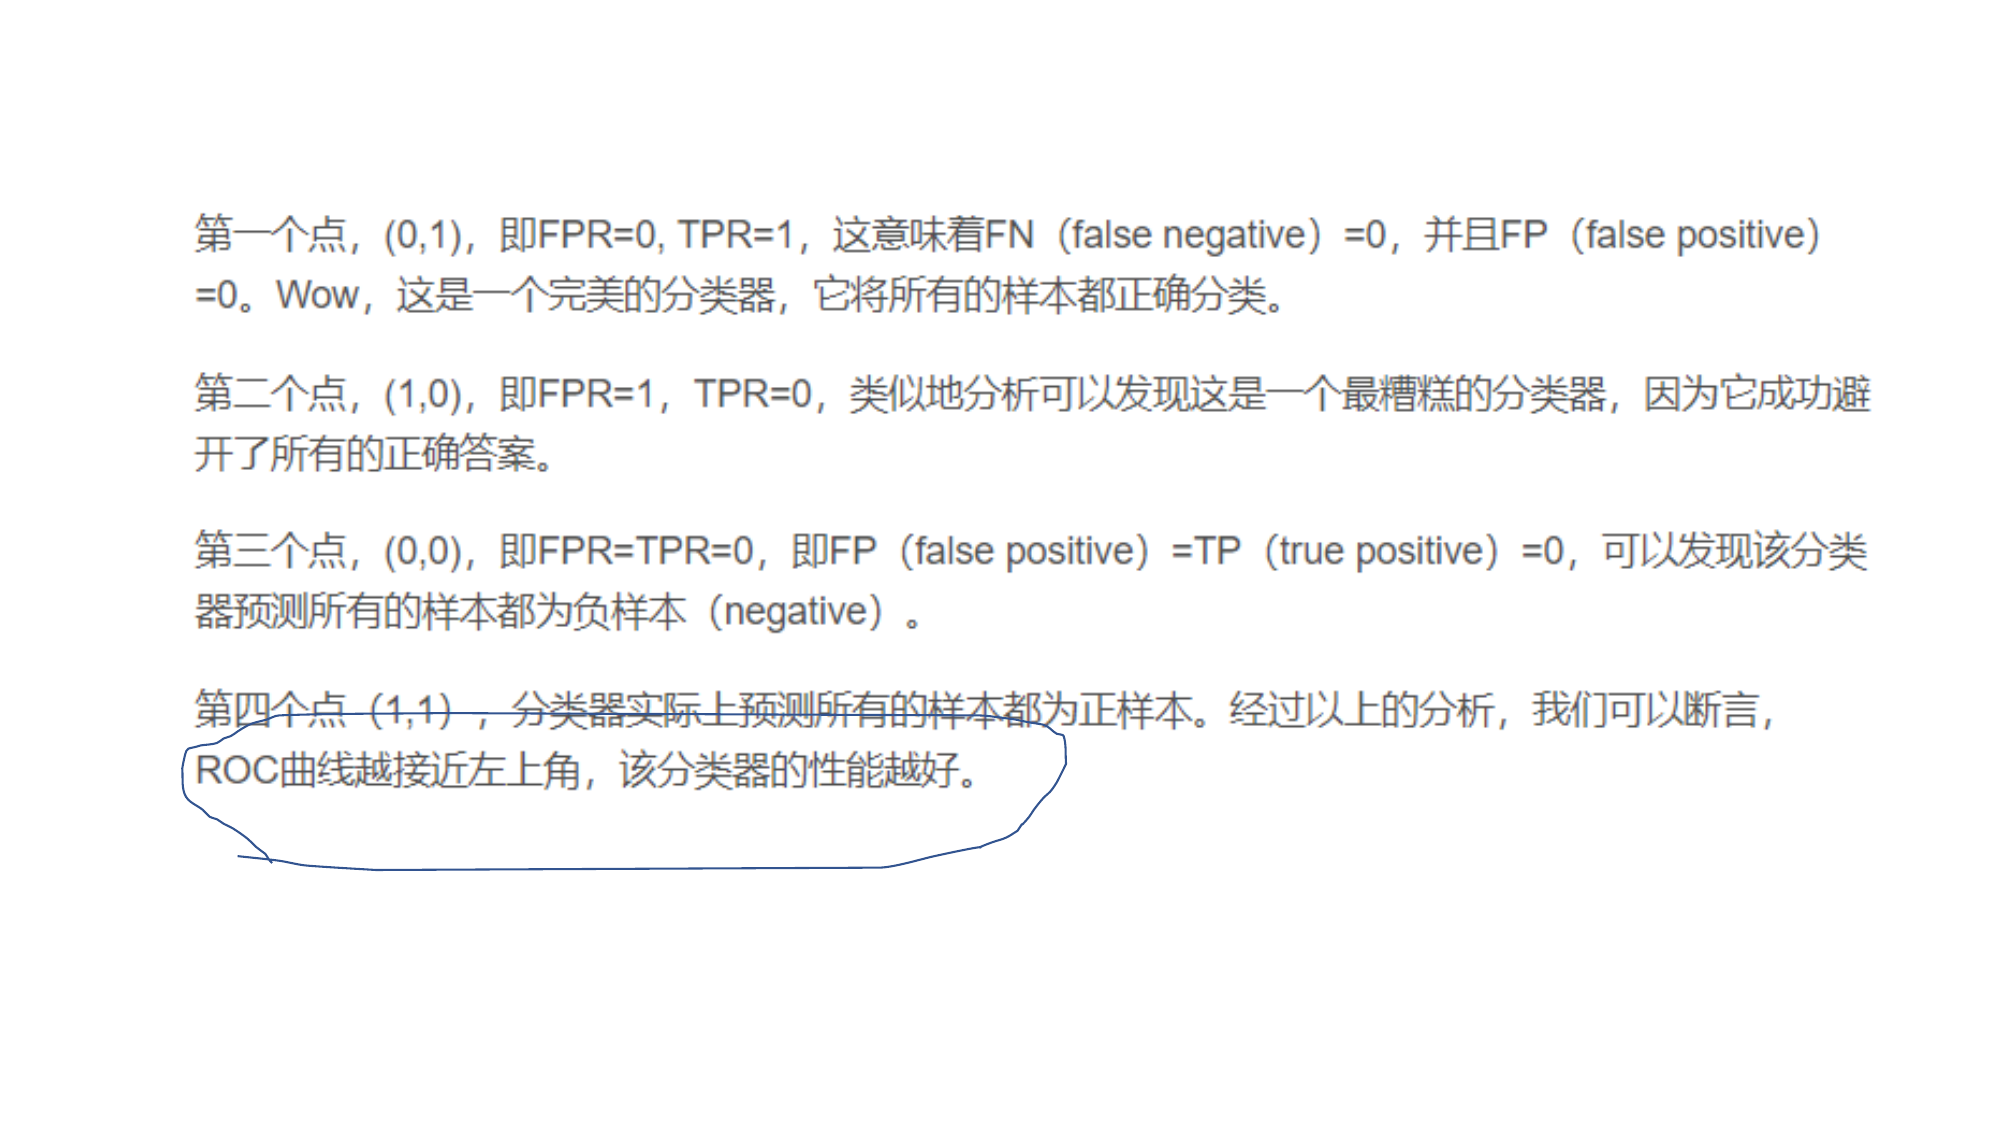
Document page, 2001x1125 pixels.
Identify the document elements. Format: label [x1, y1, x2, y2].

text_box [227, 827, 1022, 872]
picture [156, 186, 1923, 827]
